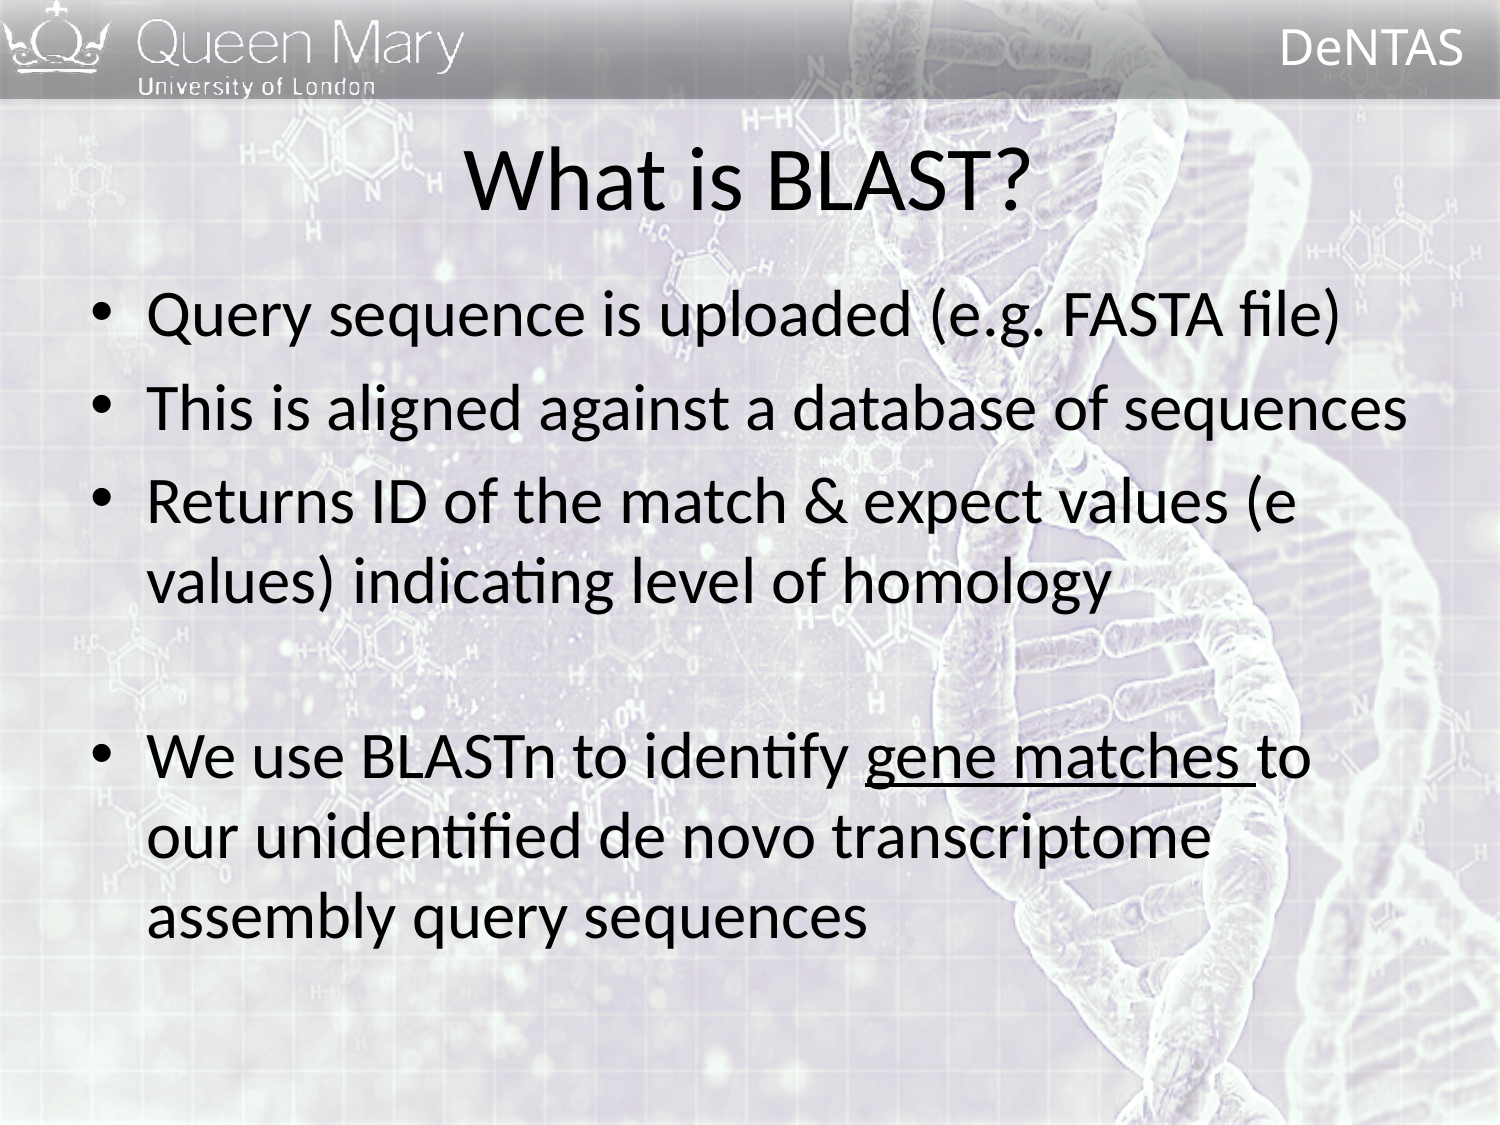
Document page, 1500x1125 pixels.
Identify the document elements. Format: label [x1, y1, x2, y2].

text_box [0, 0, 1500, 1125]
